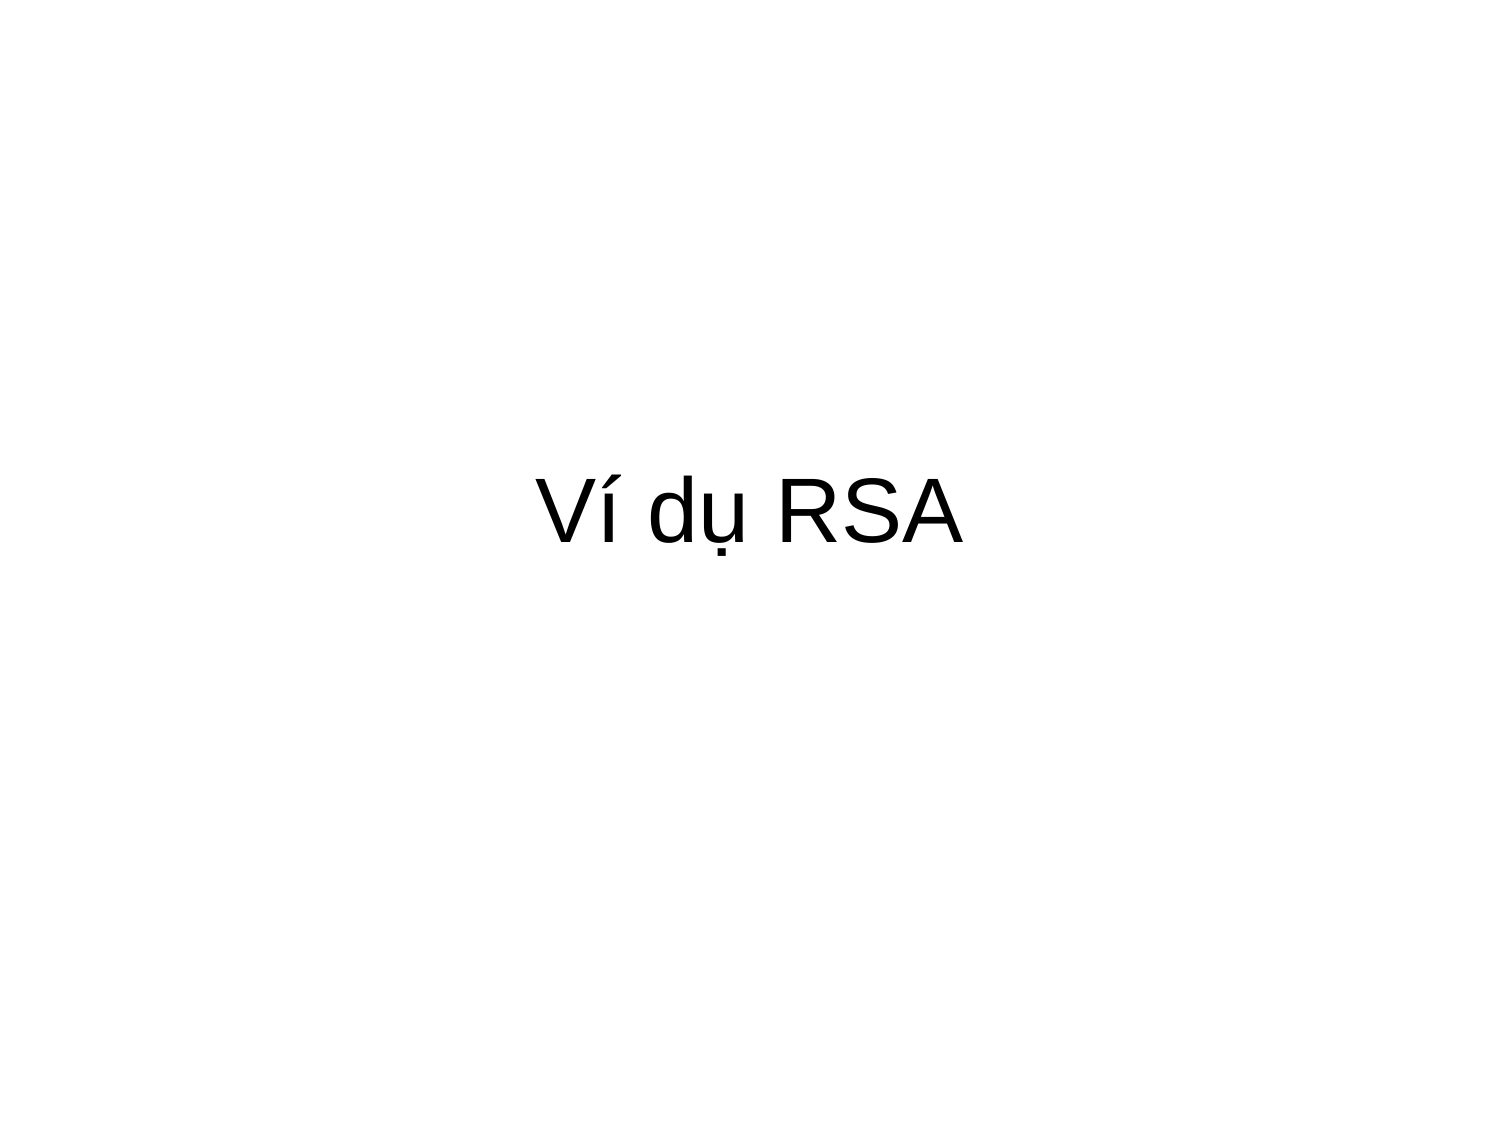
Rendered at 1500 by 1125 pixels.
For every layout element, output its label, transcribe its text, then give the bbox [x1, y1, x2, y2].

title Ví dụ RSA [75, 412, 1425, 600]
